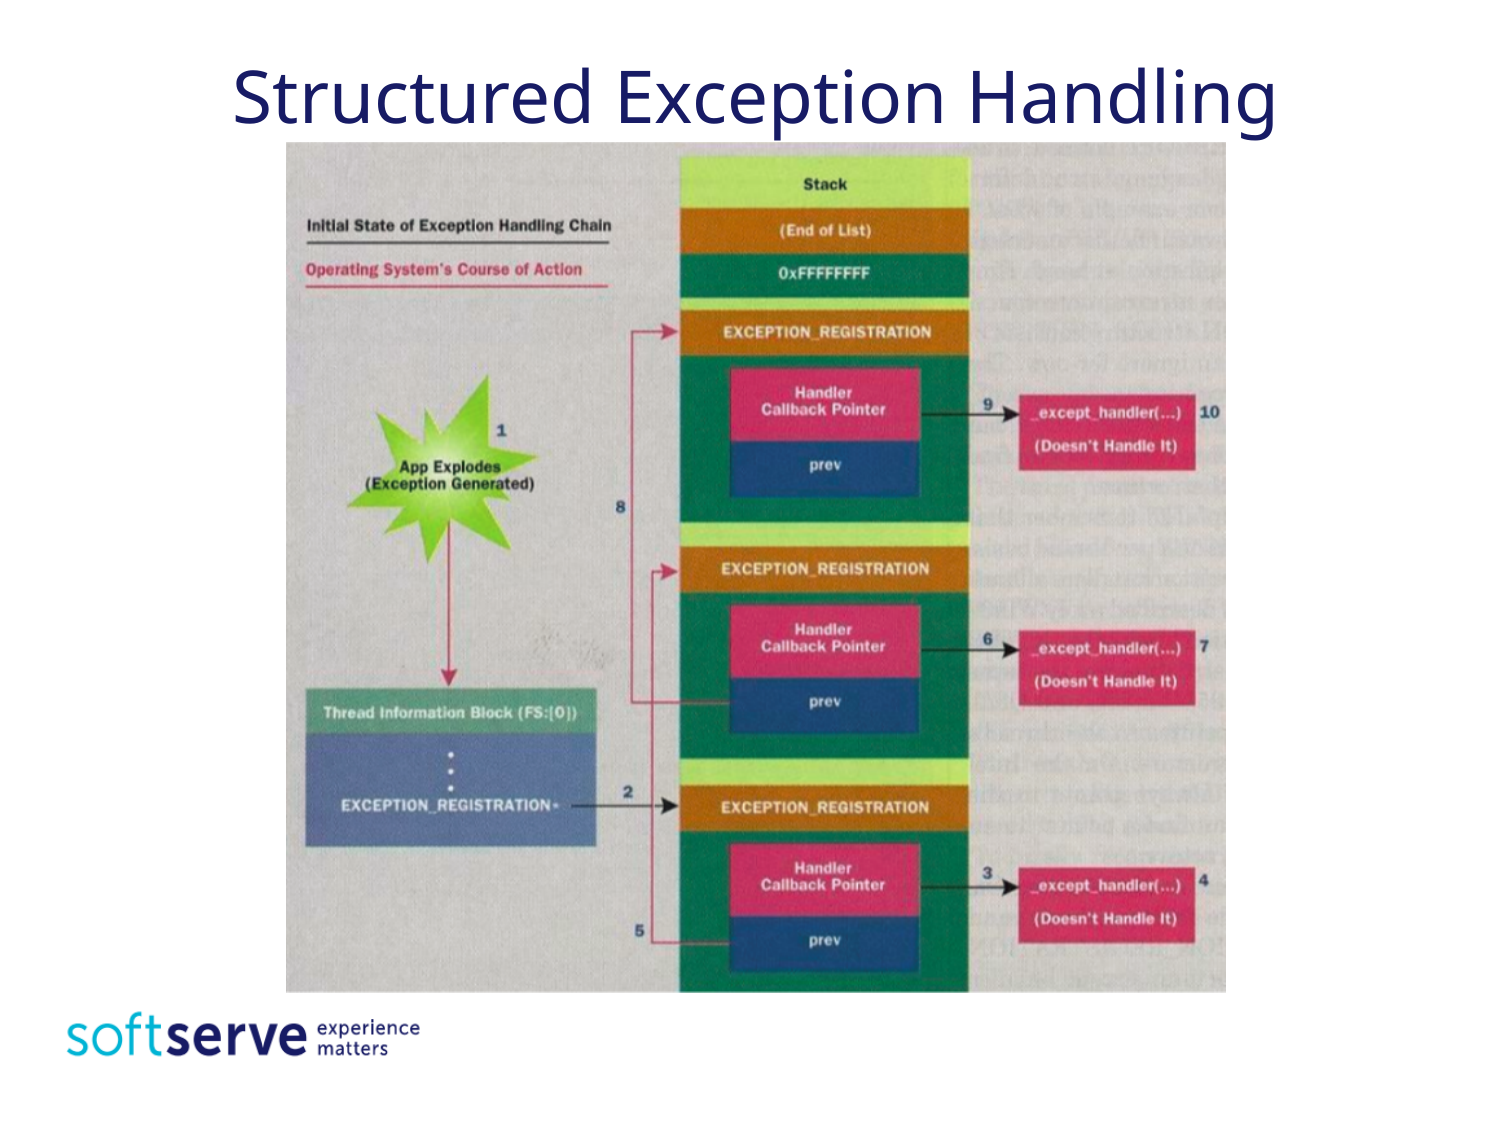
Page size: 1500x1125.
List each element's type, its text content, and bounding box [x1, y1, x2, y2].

picture [286, 142, 1226, 993]
title Structured Exception Handling [44, 56, 1468, 143]
